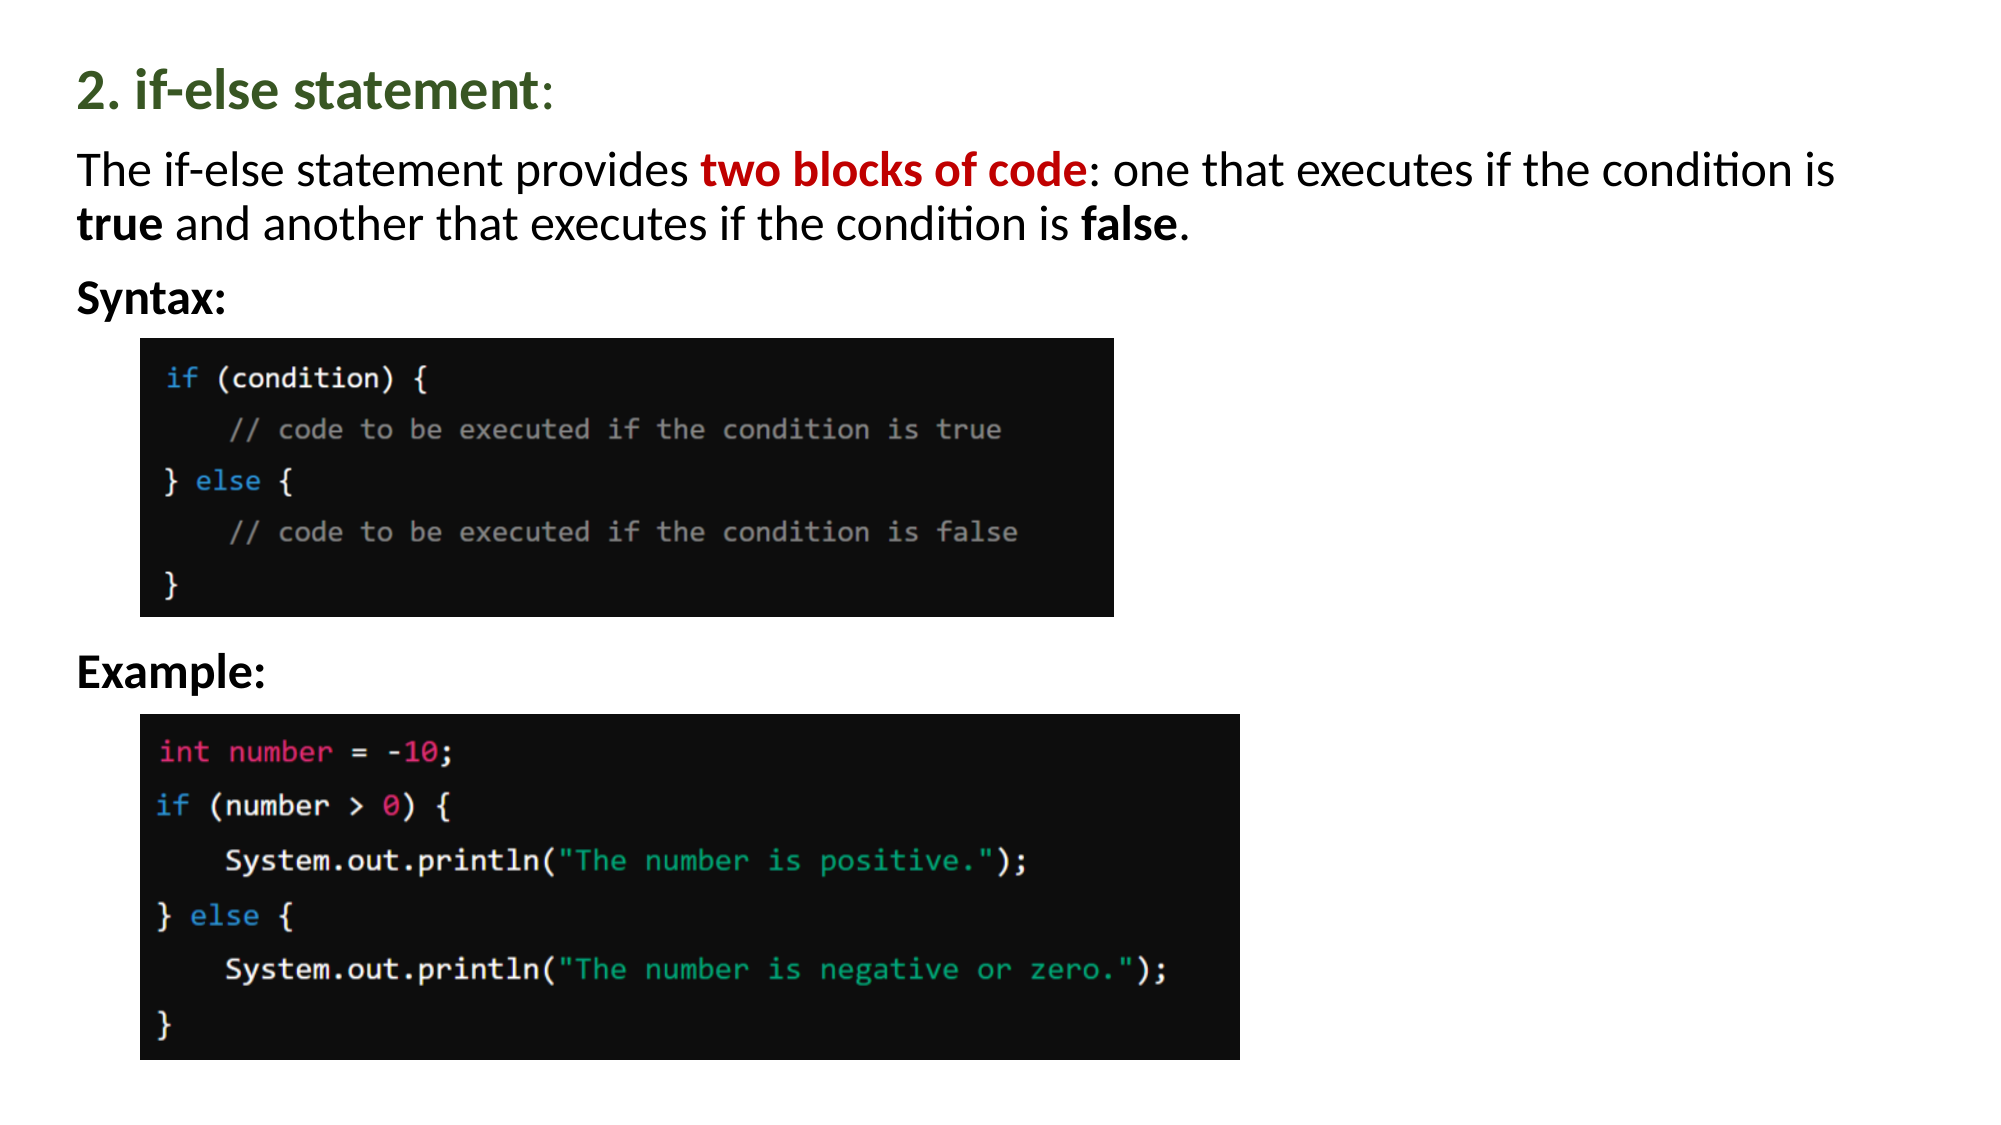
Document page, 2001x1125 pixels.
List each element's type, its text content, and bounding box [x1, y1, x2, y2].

picture [140, 714, 1240, 1061]
list 2. if-else statement: The if-else statement provides two blocks of code: one that executes if the condition is true and another that executes if the condition is false. Syntax: Example: [61, 51, 1924, 1085]
picture [140, 338, 1114, 617]
